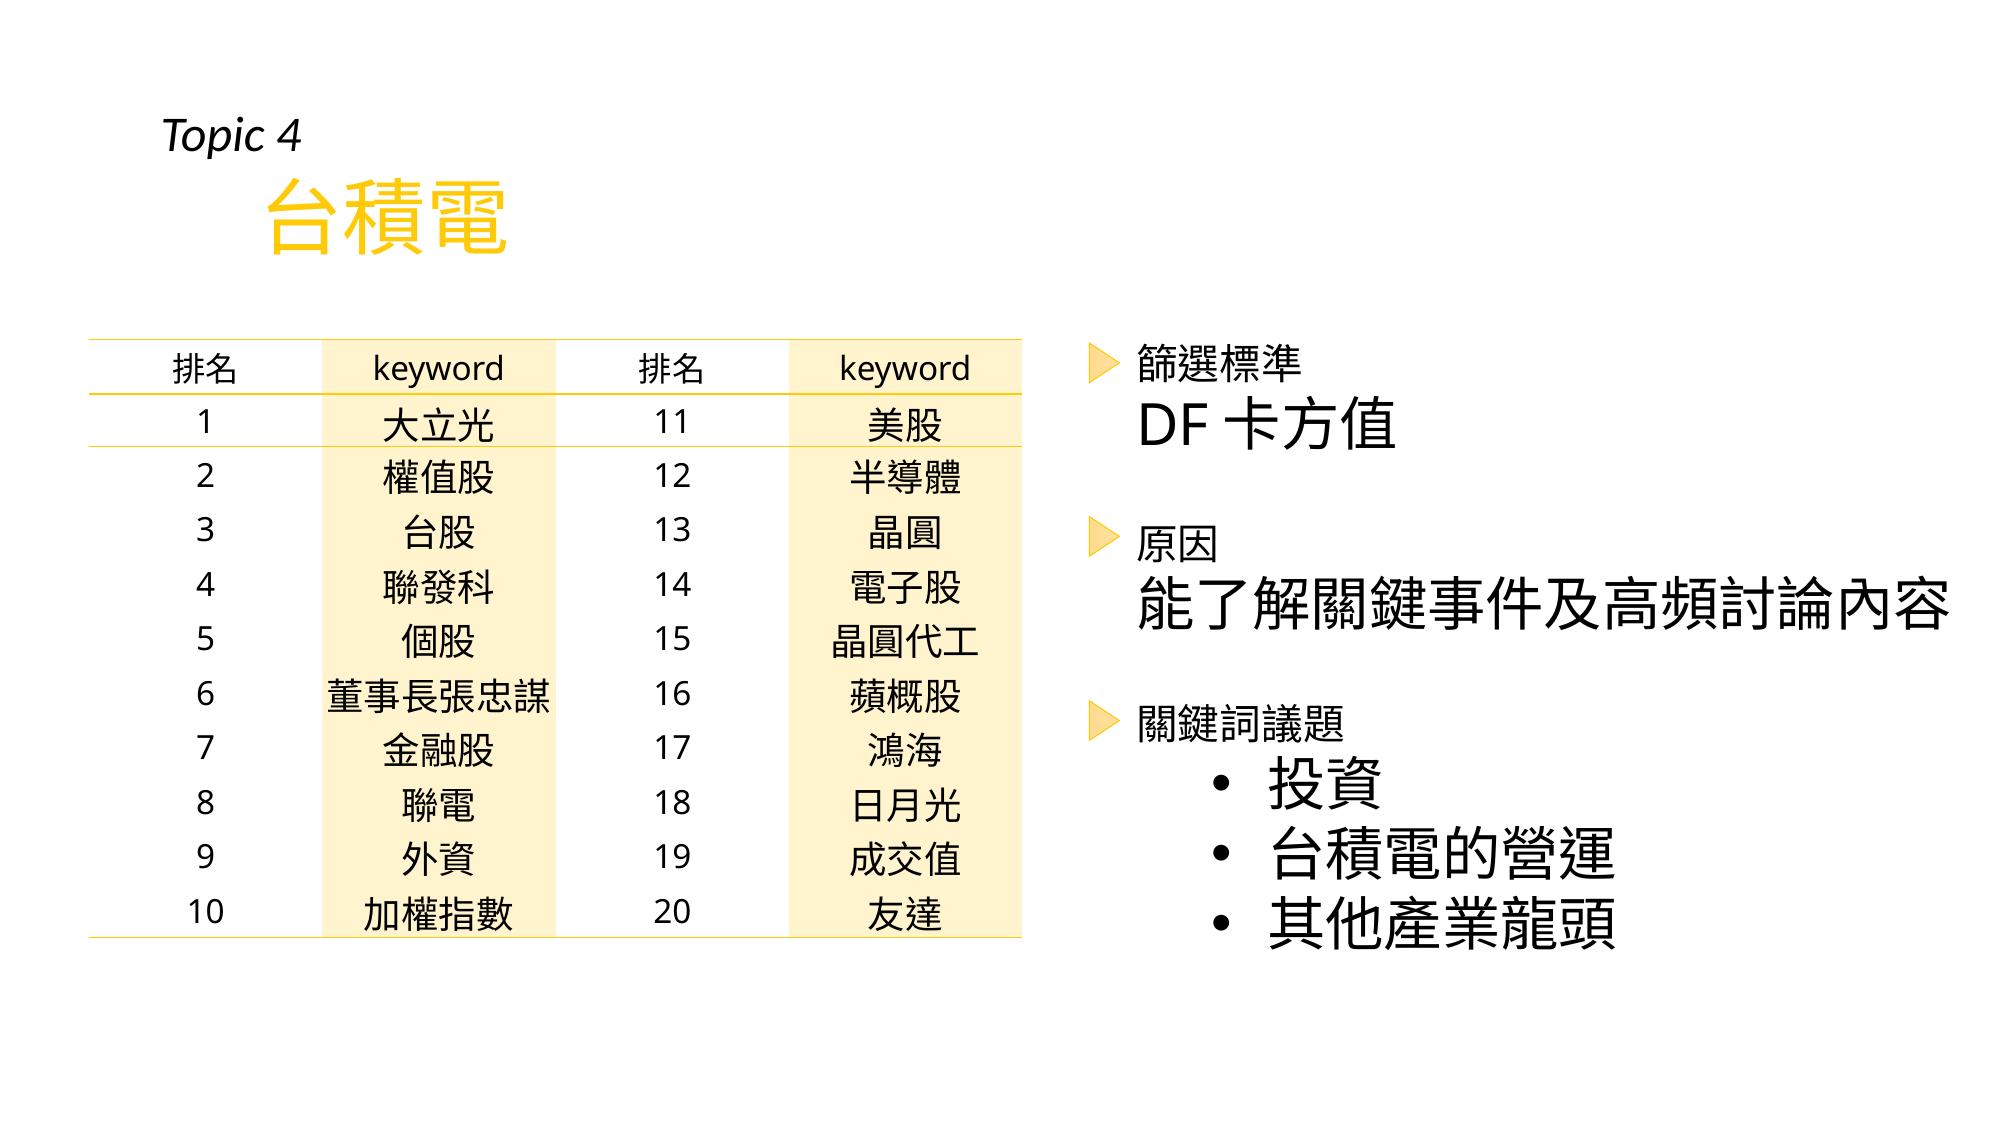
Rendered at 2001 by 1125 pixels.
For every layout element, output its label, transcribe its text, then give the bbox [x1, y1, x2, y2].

table_cell 美股 [789, 395, 1022, 446]
table_cell 日月光 [789, 774, 1022, 828]
table_cell 台股 [322, 501, 556, 556]
table_cell 6 [89, 665, 322, 719]
table_header keyword [789, 340, 1022, 393]
table_cell 友達 [789, 883, 1022, 937]
table_cell 20 [556, 883, 789, 937]
table_cell 大立光 [322, 395, 556, 446]
table_cell 9 [89, 828, 322, 883]
table_cell 18 [556, 774, 789, 828]
table_cell 7 [89, 719, 322, 774]
table_cell 權值股 [322, 447, 556, 501]
table_cell 10 [89, 883, 322, 937]
text_box 台積電 [244, 157, 556, 273]
table_cell 外資 [322, 828, 556, 883]
table_cell 13 [556, 501, 789, 556]
table_cell 成交值 [789, 828, 1022, 883]
table_header 排名 [556, 340, 789, 393]
table_cell 電子股 [789, 556, 1022, 610]
text_box [1088, 342, 1121, 384]
text_box 篩選標準 DF卡方值 原因 能了解關鍵事件及高頻討論內容 關鍵詞議題 投資 台積電的營運 其他產業龍頭 [1121, 330, 1969, 965]
table_cell 加權指數 [322, 883, 556, 937]
table_cell 個股 [322, 610, 556, 665]
text_box Topic 4 [145, 94, 457, 170]
table_cell 晶圓 [789, 501, 1022, 556]
table_header 排名 [89, 340, 322, 393]
table_cell 聯電 [322, 774, 556, 828]
table_cell 3 [89, 501, 322, 556]
table_cell 8 [89, 774, 322, 828]
table_header keyword [322, 340, 556, 393]
table_cell 12 [556, 447, 789, 501]
table_cell 4 [89, 556, 322, 610]
table_cell 金融股 [322, 719, 556, 774]
table_cell 晶圓代工 [789, 610, 1022, 665]
table_cell 19 [556, 828, 789, 883]
table_cell 5 [89, 610, 322, 665]
table_cell 11 [556, 395, 789, 446]
table_cell 聯發科 [322, 556, 556, 610]
table_cell 15 [556, 610, 789, 665]
text_box [1088, 515, 1121, 558]
table_cell 蘋概股 [789, 665, 1022, 719]
table_cell 1 [89, 395, 322, 446]
table_cell 董事長張忠謀 [322, 665, 556, 719]
text_box [1088, 699, 1121, 742]
table_cell 14 [556, 556, 789, 610]
table_cell 17 [556, 719, 789, 774]
table_cell 16 [556, 665, 789, 719]
table_cell 半導體 [789, 447, 1022, 501]
table_cell 鴻海 [789, 719, 1022, 774]
table_cell 2 [89, 447, 322, 501]
